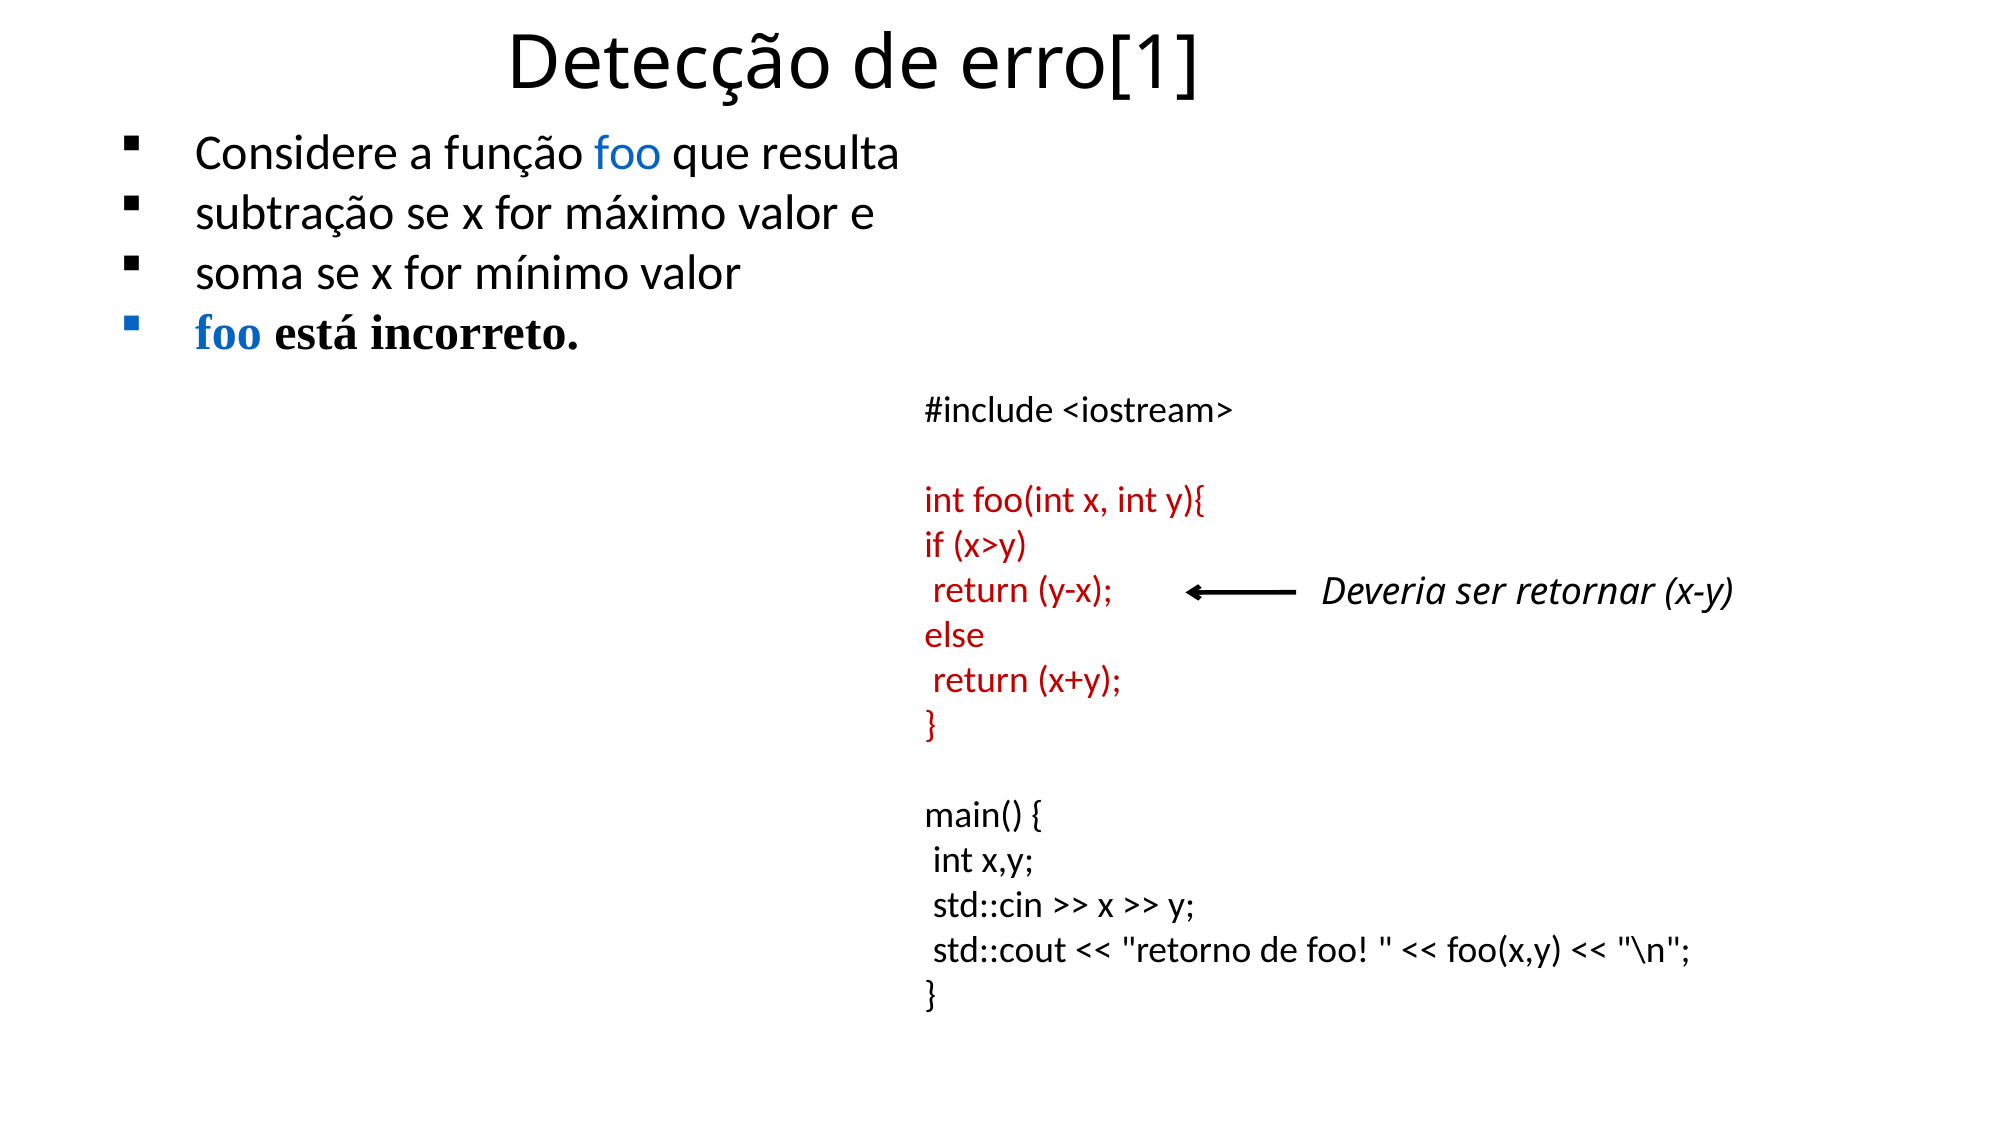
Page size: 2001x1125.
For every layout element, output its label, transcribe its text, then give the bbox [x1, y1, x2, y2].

title Detecção de erro[1] [491, 15, 1771, 114]
text_box Considere a função foo que resulta subtração se x for máximo valor e soma se x for mínimo valor foo está incorreto. [105, 111, 1461, 253]
text_box [1185, 585, 1294, 600]
text_box Deveria ser retornar (x-y) [1306, 559, 1750, 620]
text_box #include <iostream> int foo(int x, int y){ if (x>y) return (y-x); else return (x+y); } main() { int x,y; std::cin >> x >> y; std::cout << "retorno de foo! " << foo(x,y) << "\n"; } [909, 332, 1729, 1023]
